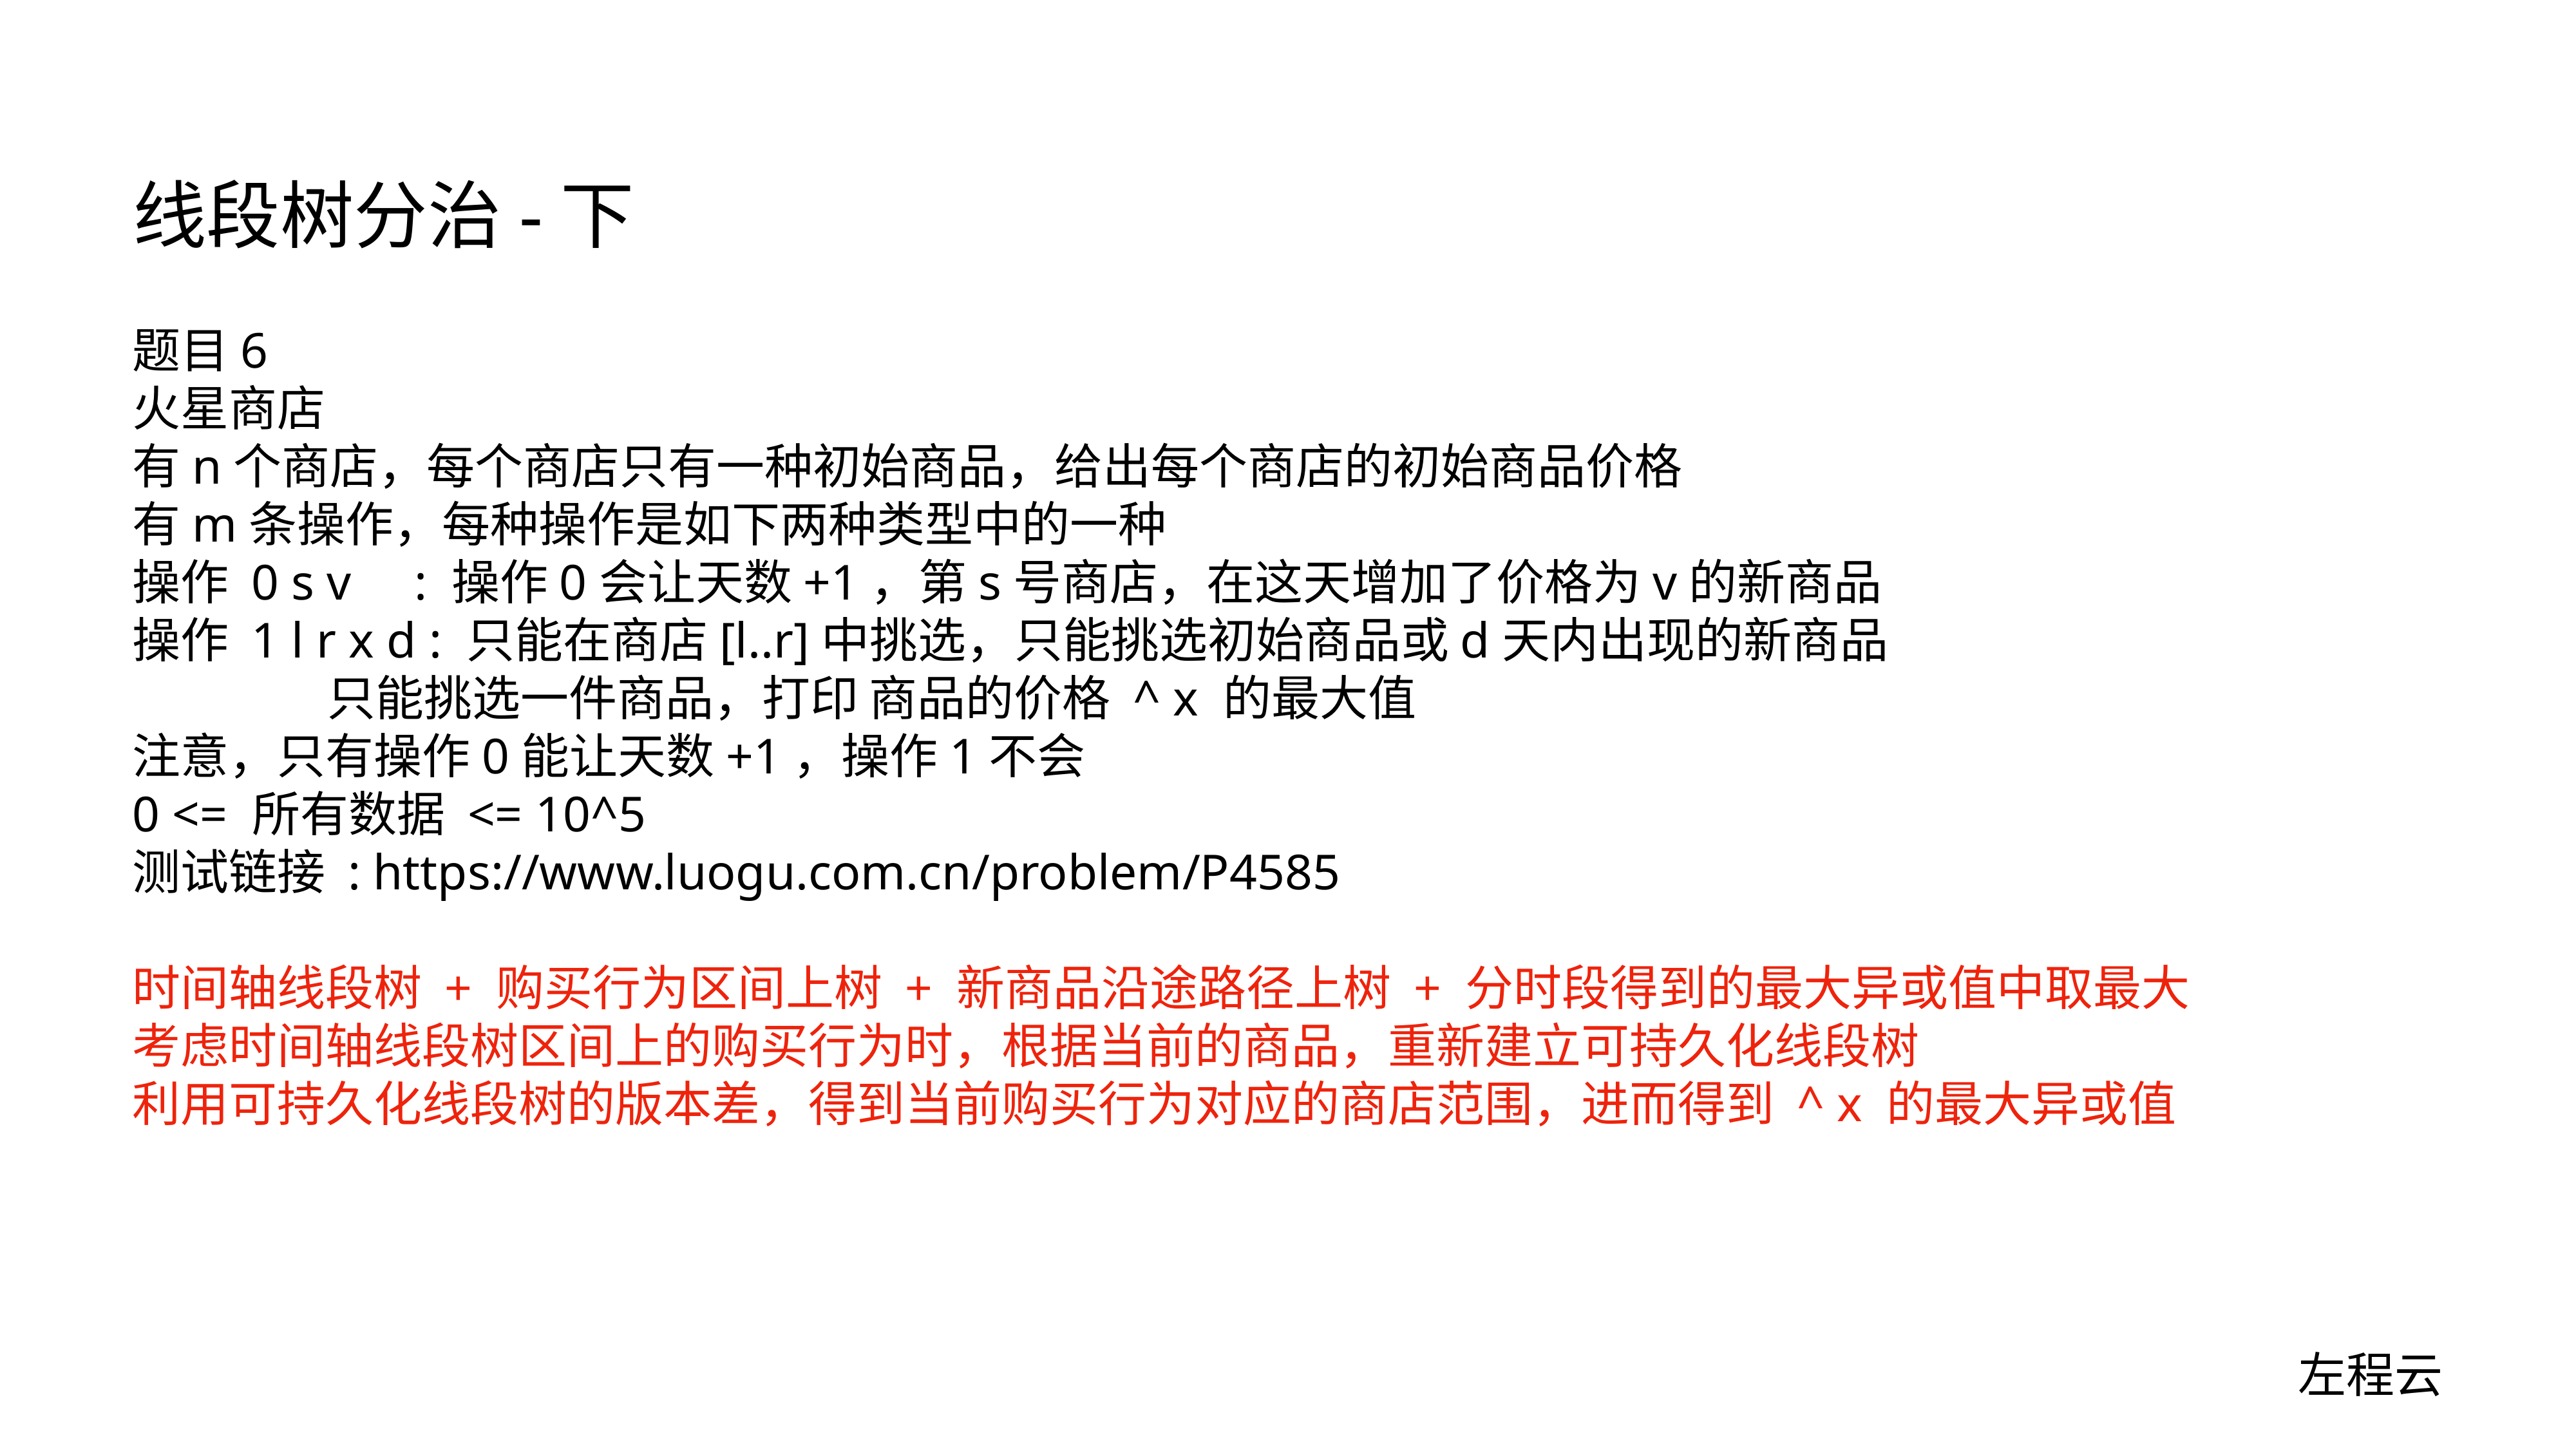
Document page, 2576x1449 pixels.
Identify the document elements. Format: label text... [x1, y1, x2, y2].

text_box 左程云 [127, 1339, 2449, 1408]
title 线段树分治-下 [127, 48, 2449, 263]
text_box 题目6 火星商店 有n个商店，每个商店只有一种初始商品，给出每个商店的初始商品价格 有m条操作，每种操作是如下两种类型中的一种 操作 0 s v : 操作0会让天数+1，第s号商店，在这天增加了价格为v的新商品 操作 1 l r x d : 只能在商店[l..r]中挑选，只能挑选初始商品或d天内出现的新商品 只能挑选一件商品，打印 商品的价格 ^ x 的最大值 注意，只有操作0能让天数+1，操作1不会 0 <= 所有数据 <= 10^5 测试链接 : https://www.luogu.com.cn/problem/P4585 时间轴线段树 + 购买行为区间上树 + 新商品沿途路径上树 + 分时段得到的最大异或值中取最大 考虑时间轴线段树区间上的购买行为时，根据当前的商品，重新建立可持久化线段树 利用可持久化线段树的版本差，得到当前购买行为对应的商店范围，进而得到 ^ x 的最大异或值 [127, 314, 2449, 1304]
